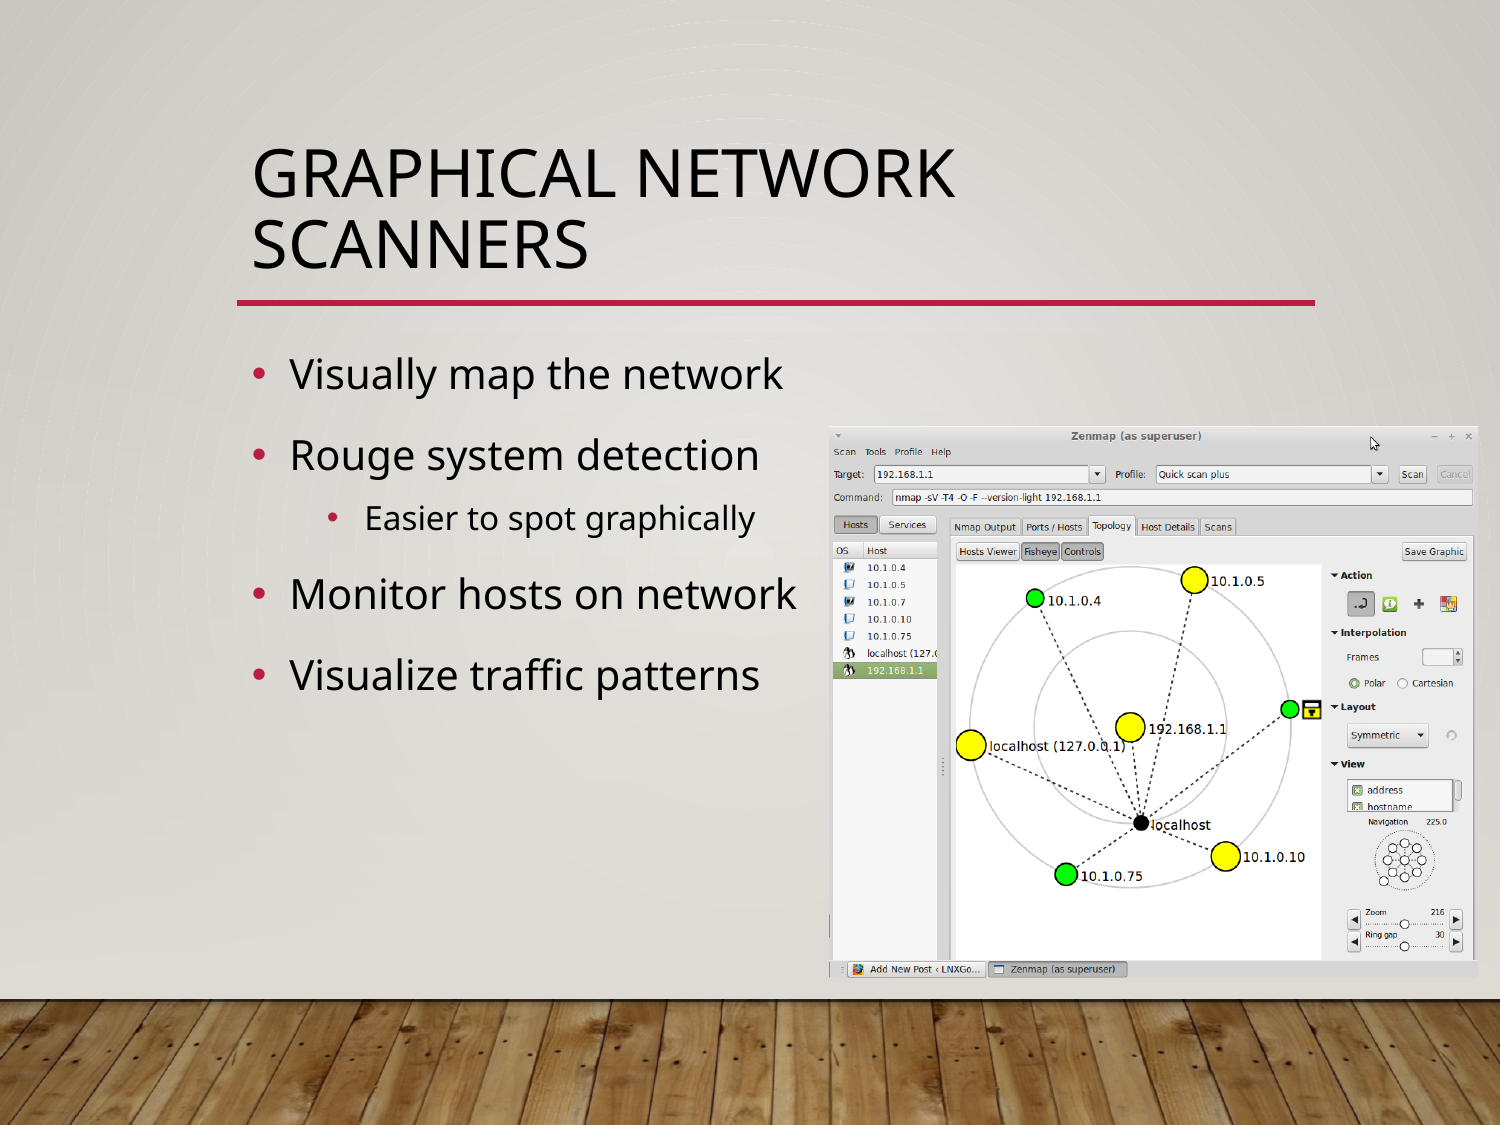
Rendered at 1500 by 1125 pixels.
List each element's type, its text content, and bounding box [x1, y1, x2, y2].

picture [0, 999, 1500, 1125]
list Visually map the network Rouge system detection Easier to spot graphically Monitor hosts on network Visualize traffic patterns [236, 330, 1315, 897]
title Graphical Network Scanners [236, 131, 1315, 305]
picture [829, 425, 1478, 978]
